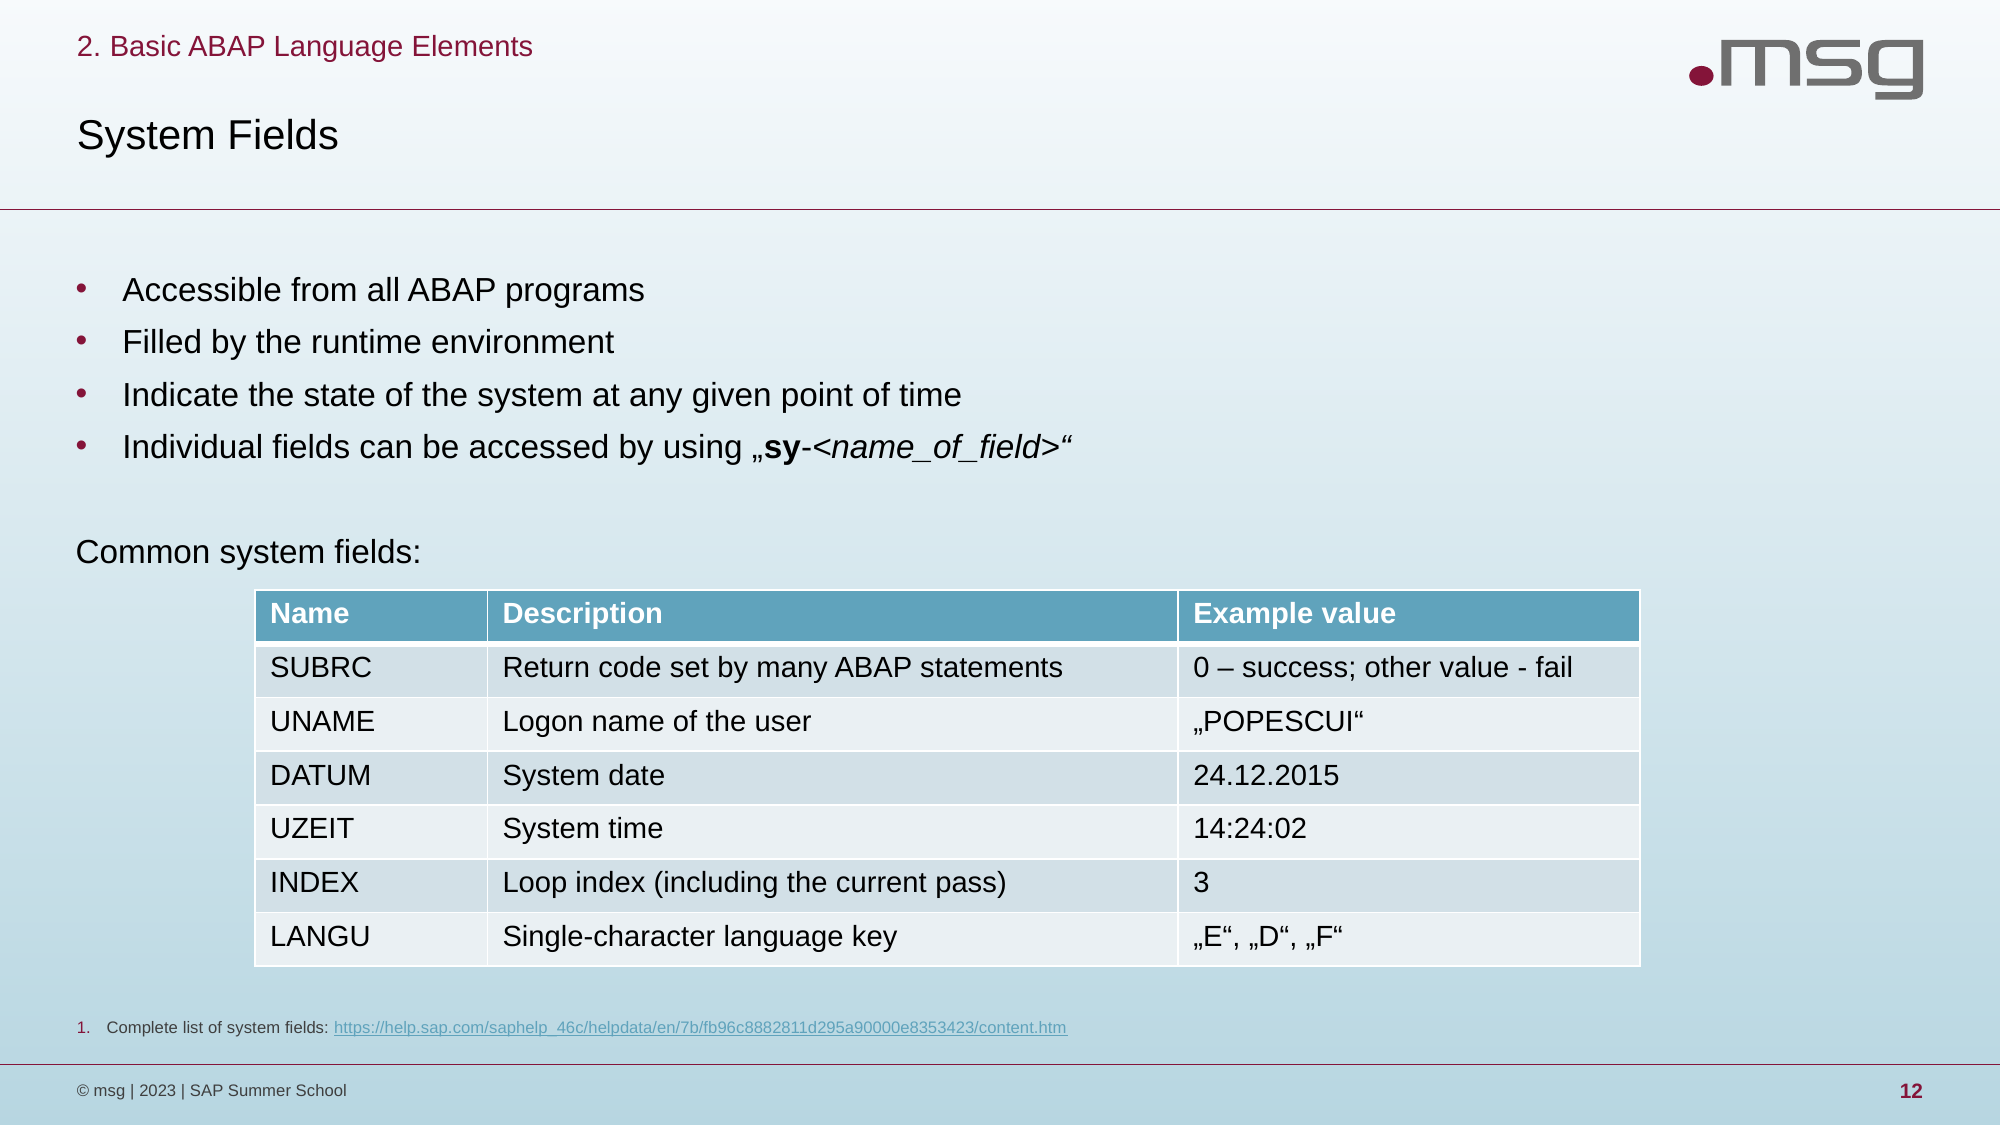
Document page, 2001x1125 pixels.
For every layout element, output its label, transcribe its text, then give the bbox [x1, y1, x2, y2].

list Accessible from all ABAP programs Filled by the runtime environment Indicate the state of the system at any given point of time Individual fields can be accessed by using „sy-<name_of_field>“ Common system fields: [75, 267, 1924, 977]
slide_number 12 [1828, 1078, 1924, 1102]
table_cell System date [488, 752, 1177, 804]
table_cell System time [488, 806, 1177, 858]
table_cell 3 [1179, 860, 1639, 912]
table_cell 24.12.2015 [1179, 752, 1639, 804]
table_cell DATUM [256, 752, 487, 804]
table_cell „POPESCUI“ [1179, 698, 1639, 750]
table_cell UNAME [256, 698, 487, 750]
table_header Name [256, 591, 487, 641]
footer © msg | 2023 | SAP Summer School [76, 1078, 1582, 1102]
list Complete list of system fields: https://help.sap.com/saphelp_46c/helpdata/en/7b/fb96c8882811d295a90000e8353423/content.htm [76, 977, 1582, 1037]
table_cell „E“, „D“, „F“ [1179, 913, 1639, 965]
table_cell LANGU [256, 913, 487, 965]
table_cell 0 – success; other value - fail [1179, 647, 1639, 697]
table_cell Return code set by many ABAP statements [488, 647, 1177, 697]
list 2. Basic ABAP Language Elements [76, 22, 1582, 67]
table_header Description [488, 591, 1177, 641]
table_cell 14:24:02 [1179, 806, 1639, 858]
table_cell SUBRC [256, 647, 487, 697]
table_cell Loop index (including the current pass) [488, 860, 1177, 912]
table_cell INDEX [256, 860, 487, 912]
table_header Example value [1179, 591, 1639, 641]
table_cell Single-character language key [488, 913, 1177, 965]
table_cell Logon name of the user [488, 698, 1177, 750]
table_cell UZEIT [256, 806, 487, 858]
title System Fields [76, 67, 1582, 206]
